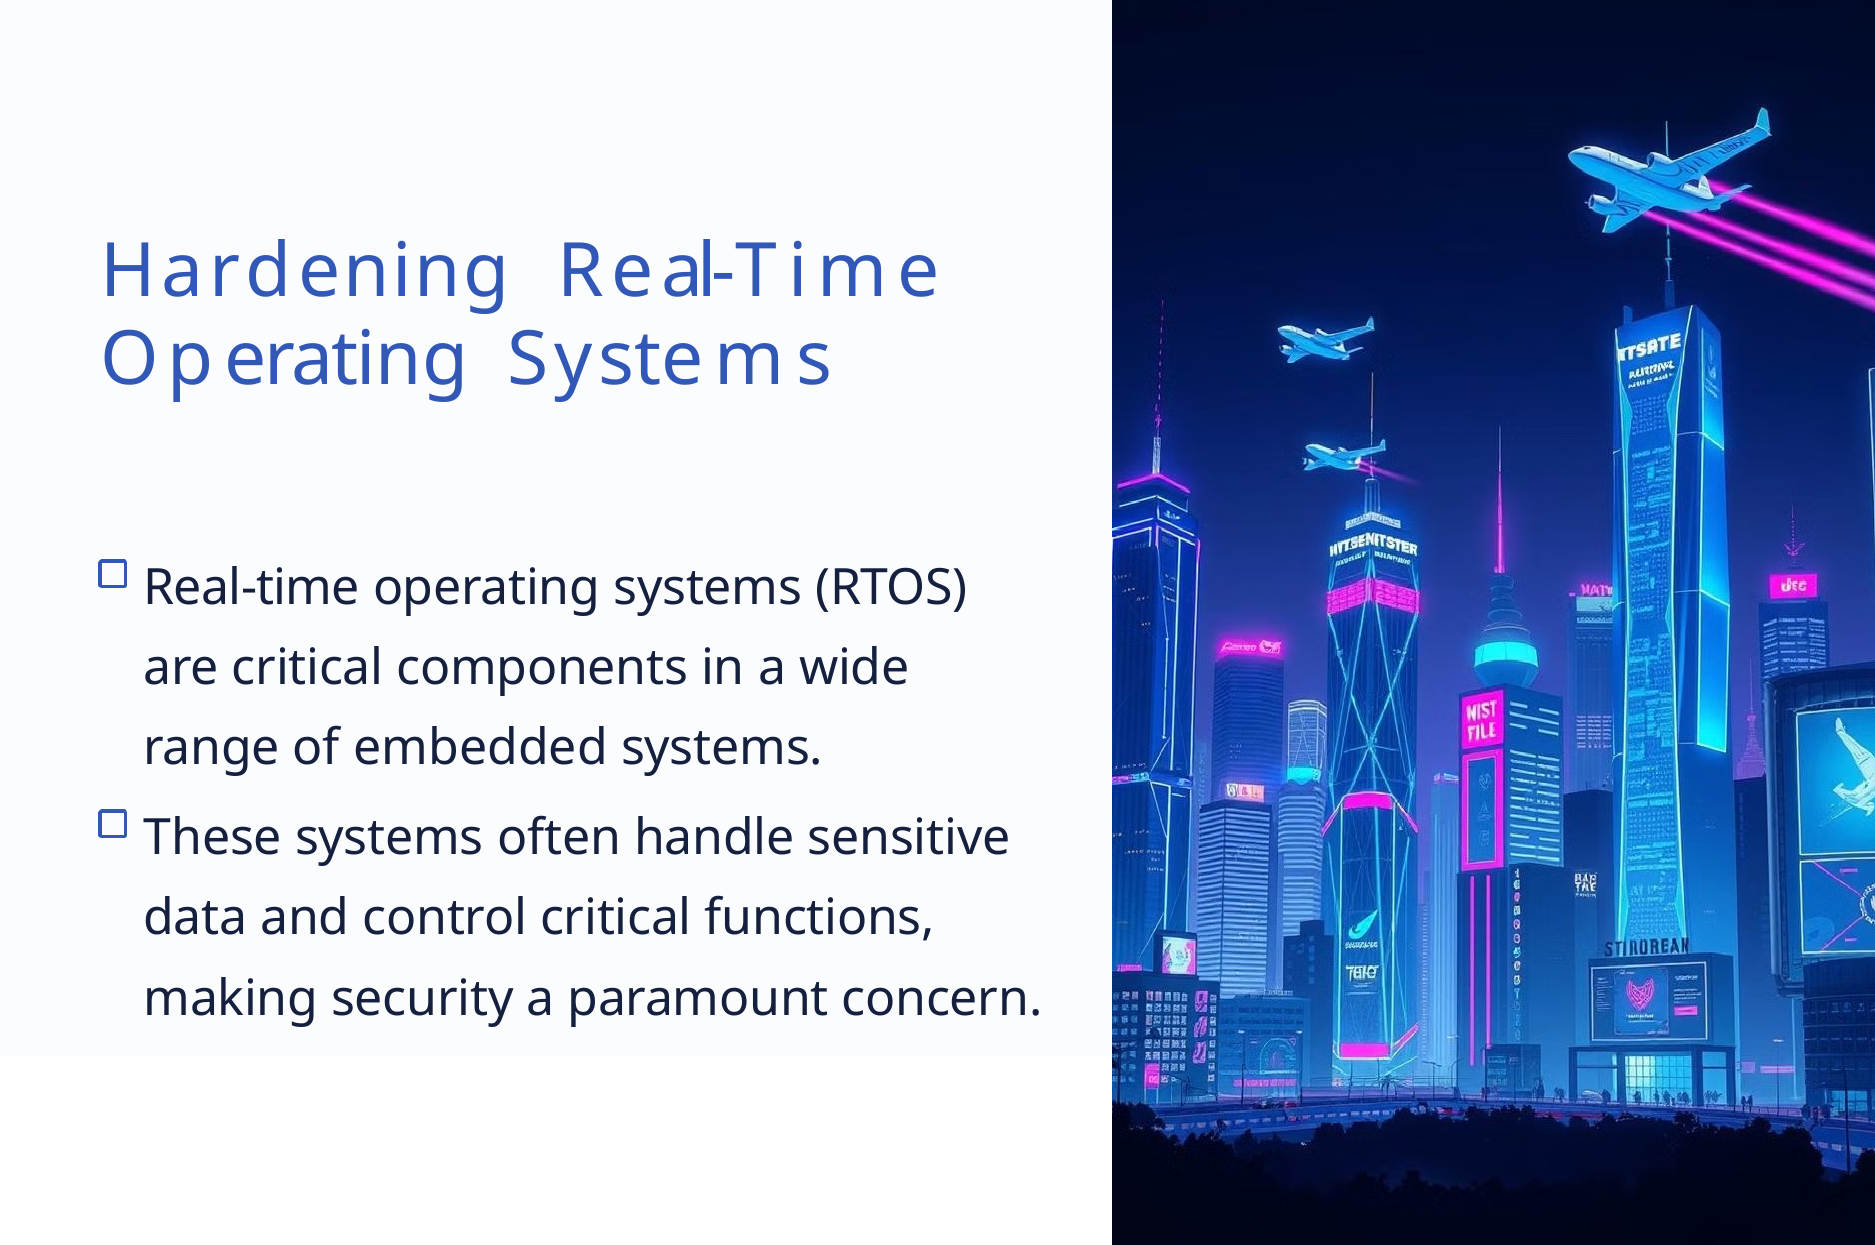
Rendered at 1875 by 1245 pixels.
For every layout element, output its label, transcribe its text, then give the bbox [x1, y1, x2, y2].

text_box Real-time operating systems (RTOS) are critical components in a wide range of embedded systems. These systems often handle sensitive data and control critical functions, making security a paramount concern. [141, 531, 1048, 1026]
picture [98, 809, 127, 839]
picture [98, 559, 127, 589]
picture [1112, 0, 1875, 1245]
title Hardening Real-Time Operating Systems [98, 223, 1005, 433]
